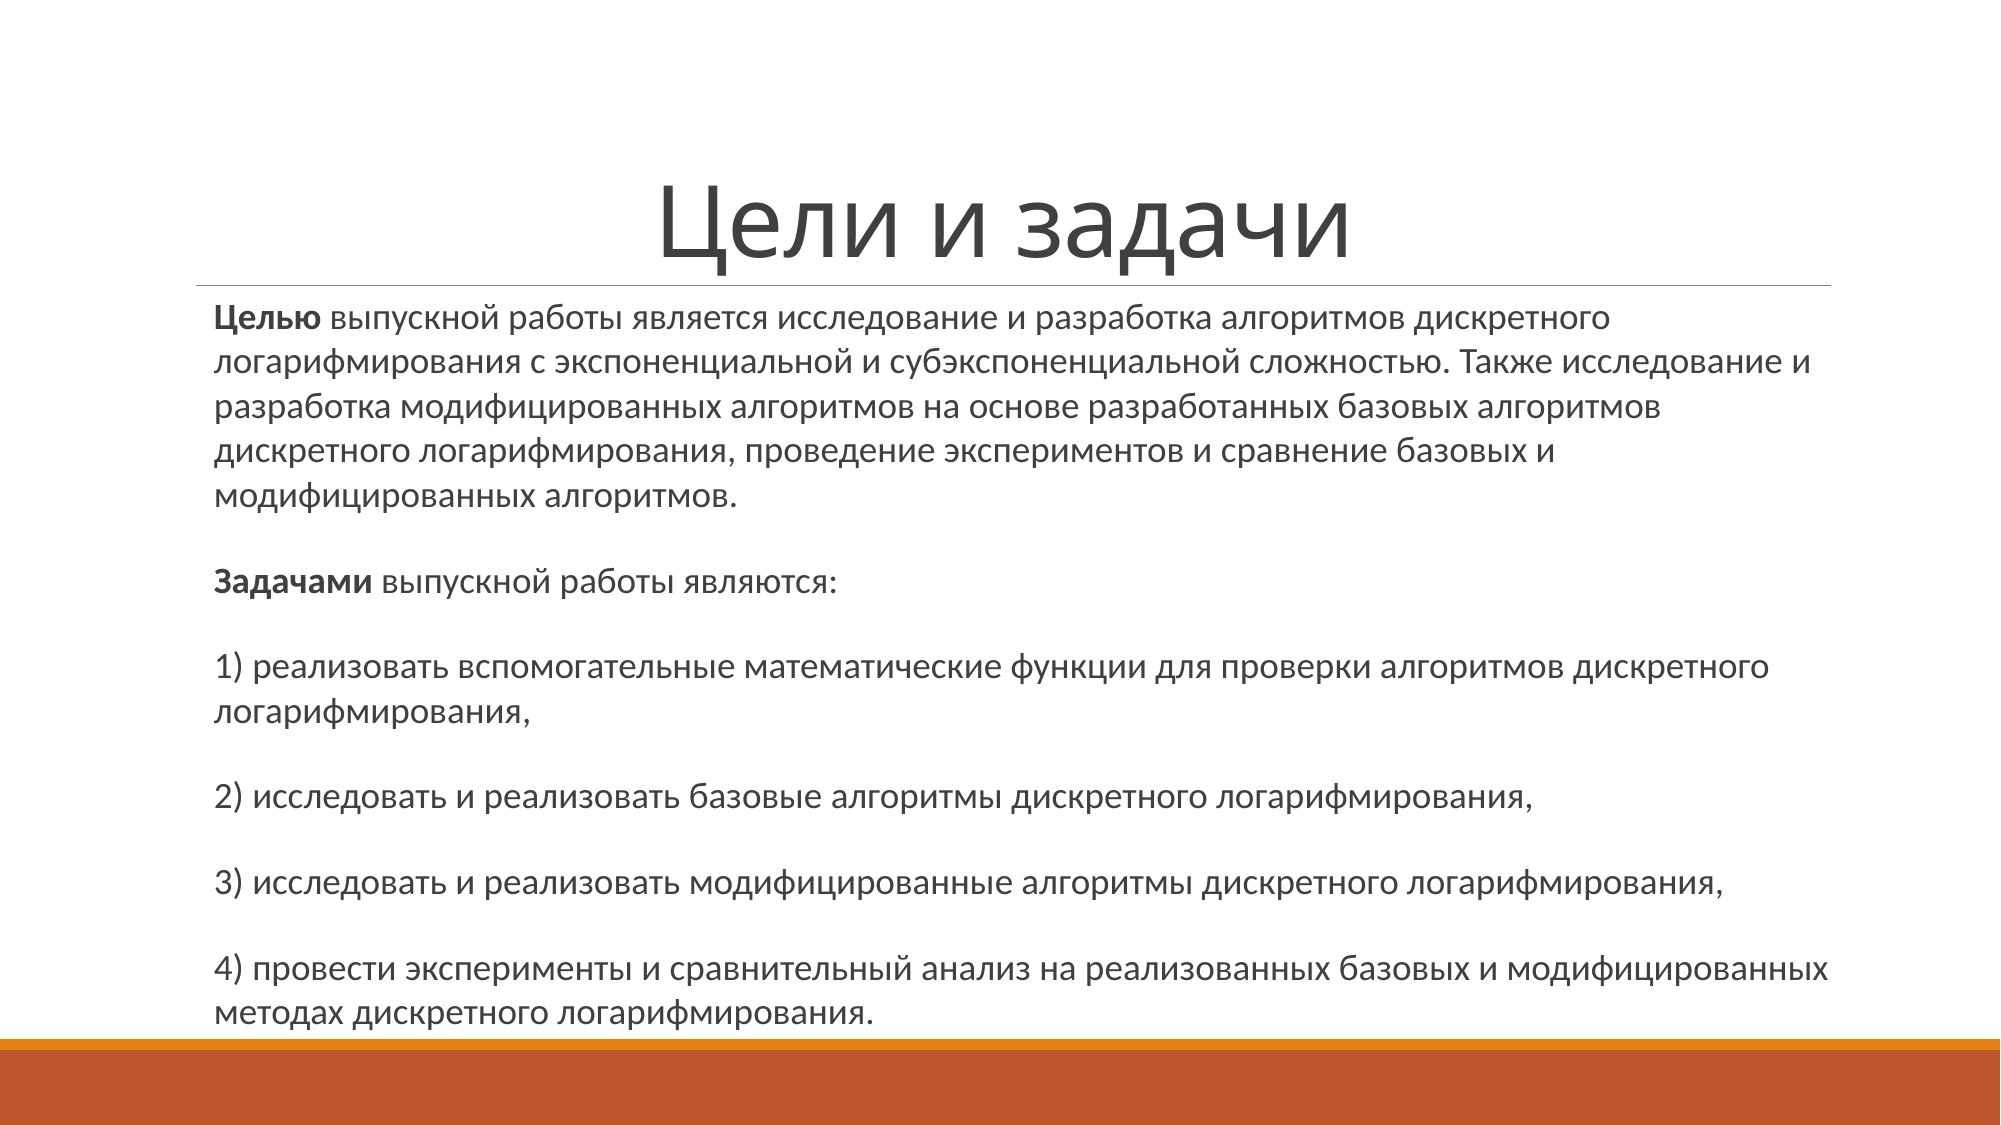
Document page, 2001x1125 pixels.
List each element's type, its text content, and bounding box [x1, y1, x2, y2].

title Цели и задачи [180, 47, 1830, 285]
list Целью выпускной работы является исследование и разработка алгоритмов дискретного логарифмирования с экспоненциальной и субэкспоненциальной сложностью. Также исследование и разработка модифицированных алгоритмов на основе разработанных базовых алгоритмов дискретного логарифмирования, проведение экспериментов и сравнение базовых и модифицированных алгоритмов. Задачами выпускной работы являются: 1) реализовать вспомогательные математические функции для проверки алгоритмов дискретного логарифмирования, 2) исследовать и реализовать базовые алгоритмы дискретного логарифмирования, 3) исследовать и реализовать модифицированные алгоритмы дискретного логарифмирования, 4) провести эксперименты и сравнительный анализ на реализованных базовых и модифицированных методах дискретного логарифмирования. [199, 285, 1830, 1042]
